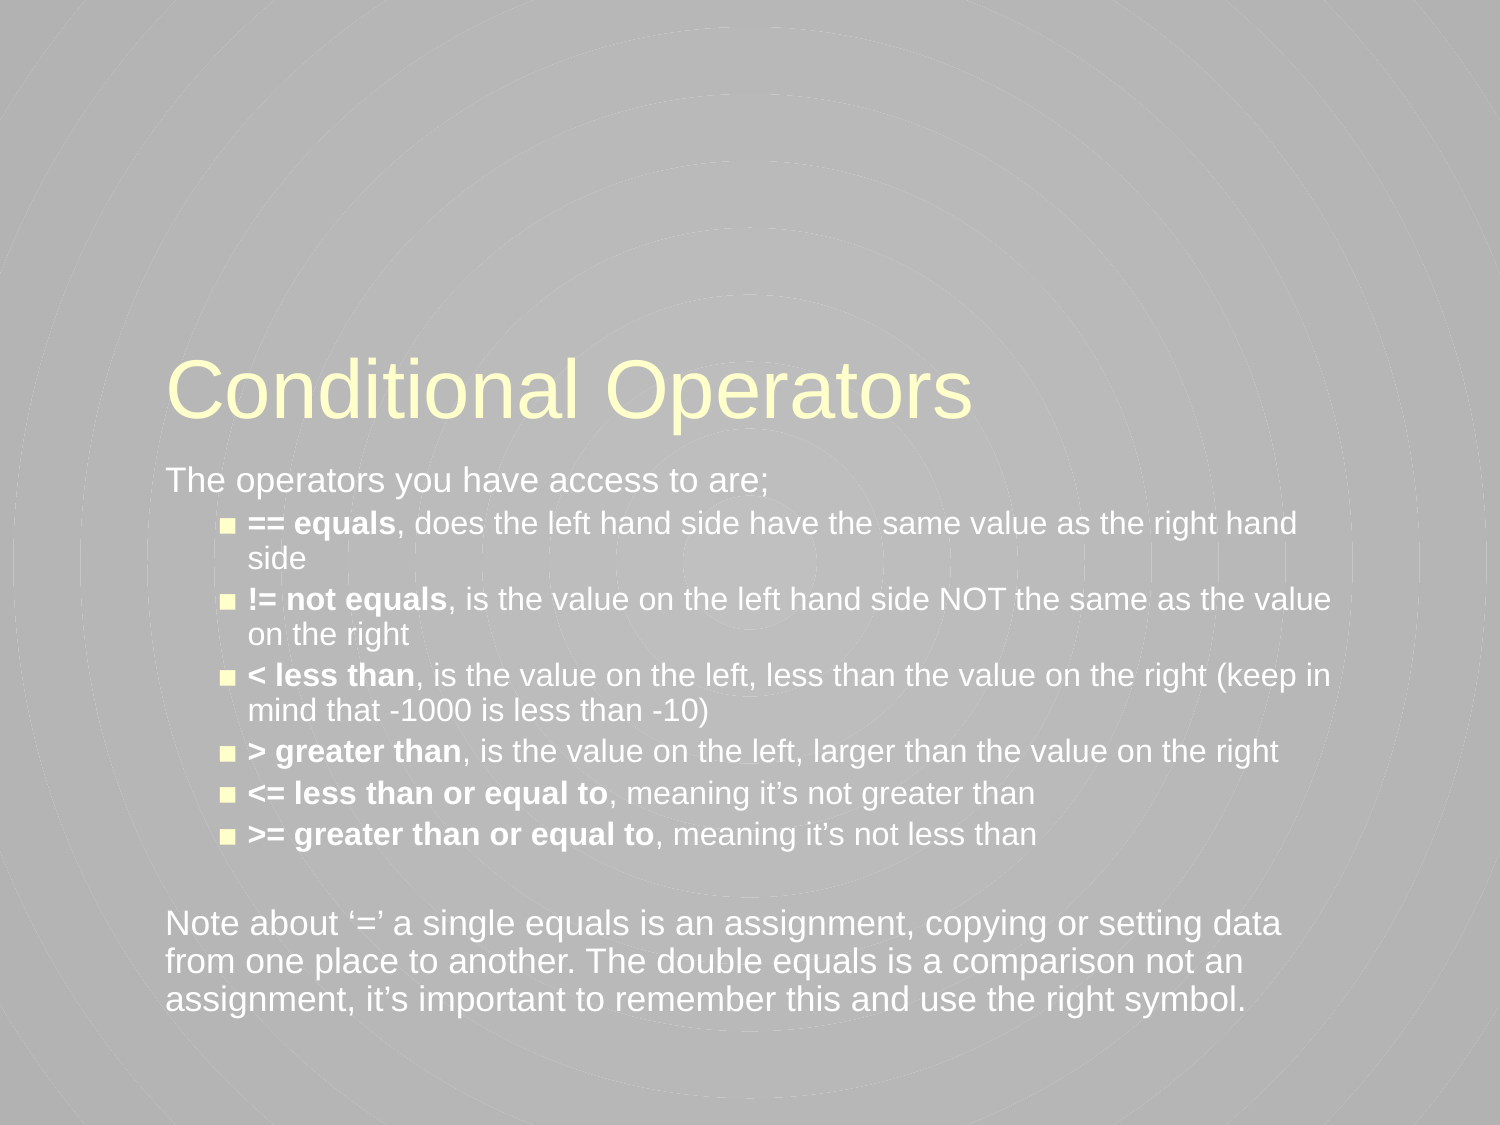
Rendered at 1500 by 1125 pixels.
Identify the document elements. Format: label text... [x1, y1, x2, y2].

title Conditional Operators [150, 253, 1350, 443]
list The operators you have access to are; == equals, does the left hand side have the same value as the right hand side != not equals, is the value on the left hand side NOT the same as the value on the right < less than, is the value on the left, less than the value on the right (keep in mind that -1000 is less than -10) > greater than, is the value on the left, larger than the value on the right <= less than or equal to, meaning it’s not greater than >= greater than or equal to, meaning it’s not less than Note about ‘=’ a single equals is an assignment, copying or setting data from one place to another. The double equals is a comparison not an assignment, it’s important to remember this and use the right symbol. [150, 454, 1350, 1035]
